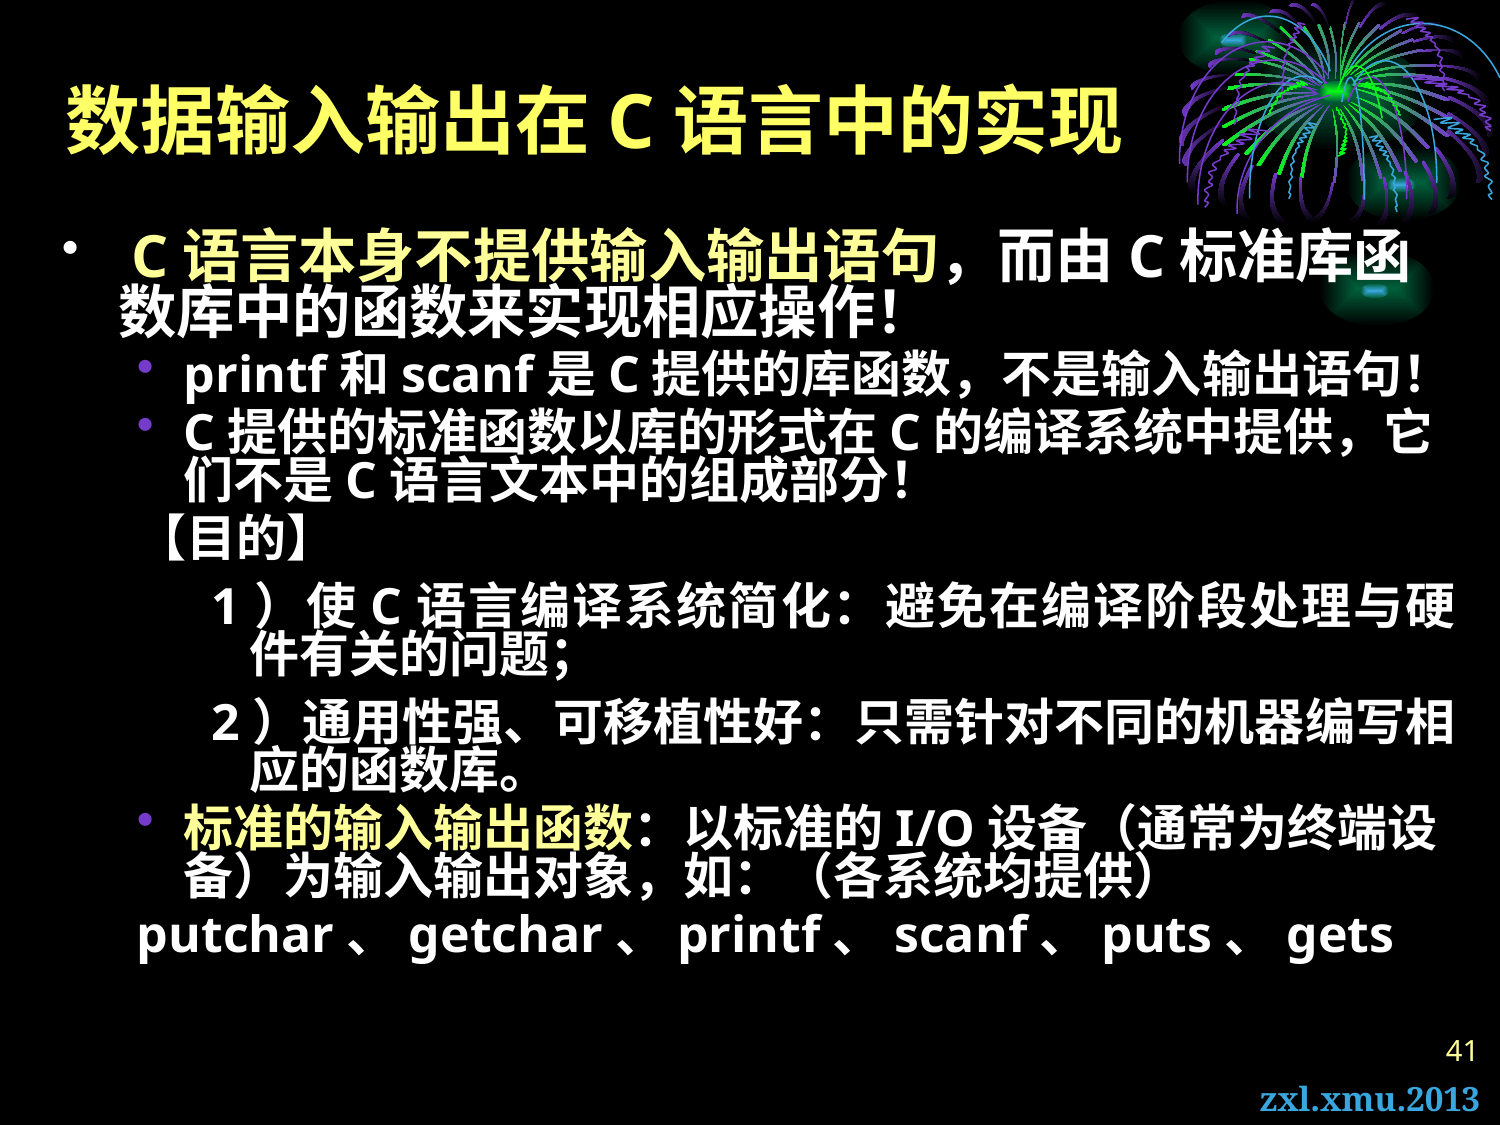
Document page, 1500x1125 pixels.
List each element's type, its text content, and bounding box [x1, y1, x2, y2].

title 数据输入输出在C语言中的实现 [50, 24, 1438, 213]
list C语言本身不提供输入输出语句，而由C标准库函数库中的函数来实现相应操作！ printf和scanf是C提供的库函数，不是输入输出语句！ C提供的标准函数以库的形式在C的编译系统中提供，它们不是C语言文本中的组成部分！ 【目的】 1）使C语言编译系统简化：避免在编译阶段处理与硬件有关的问题； 2）通用性强、可移植性好：只需针对不同的机器编写相应的函数库。 标准的输入输出函数：以标准的I/O设备（通常为终端设备）为输入输出对象，如：（各系统均提供） putchar、getchar、printf、scanf、puts、gets [46, 224, 1471, 1071]
slide_number 41 [1181, 1025, 1495, 1100]
